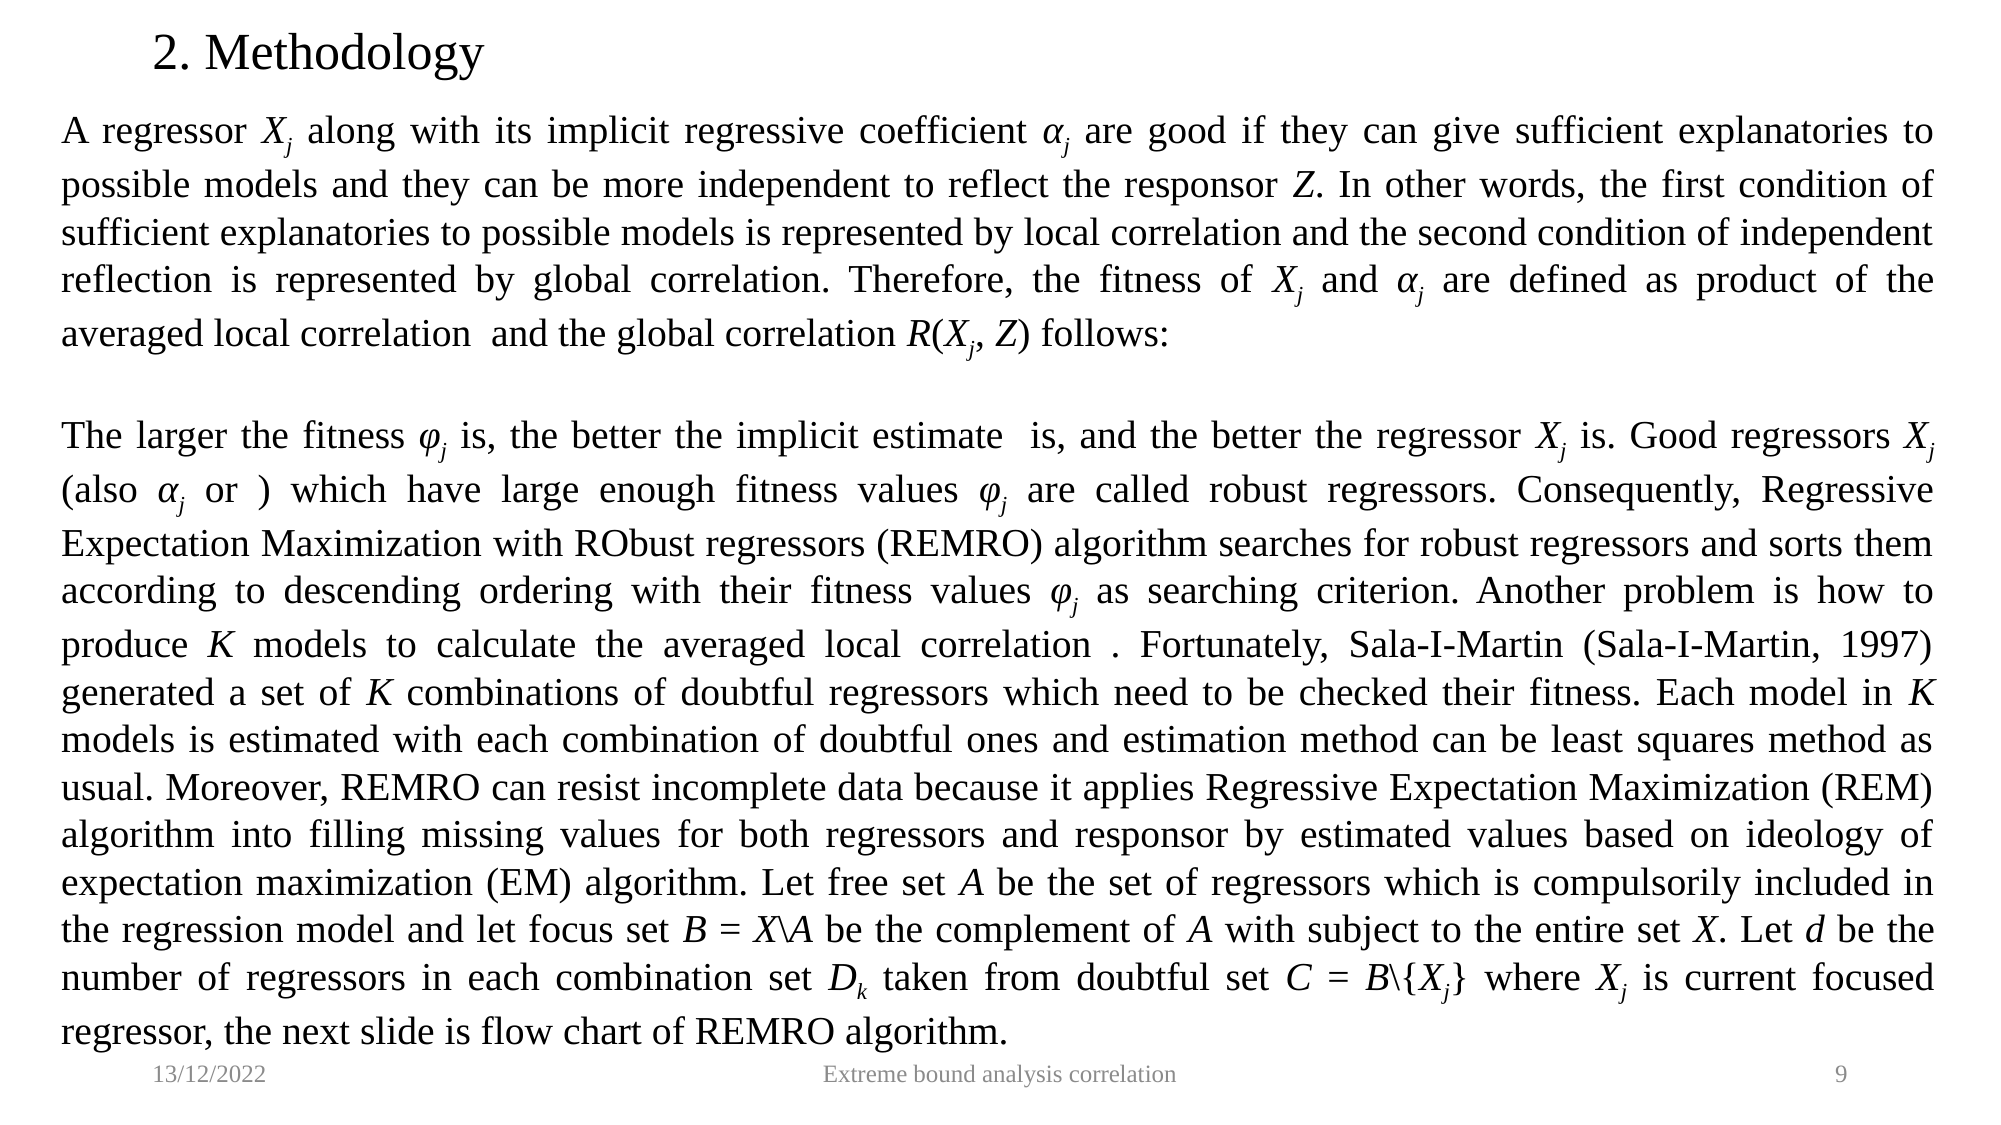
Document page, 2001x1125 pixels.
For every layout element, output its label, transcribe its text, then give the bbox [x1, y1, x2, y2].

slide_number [137, 1042, 588, 1103]
title 2. Methodology [137, 8, 1863, 90]
footer Extreme bound analysis correlation [662, 1042, 1338, 1103]
slide_number 9 [1412, 1042, 1863, 1103]
